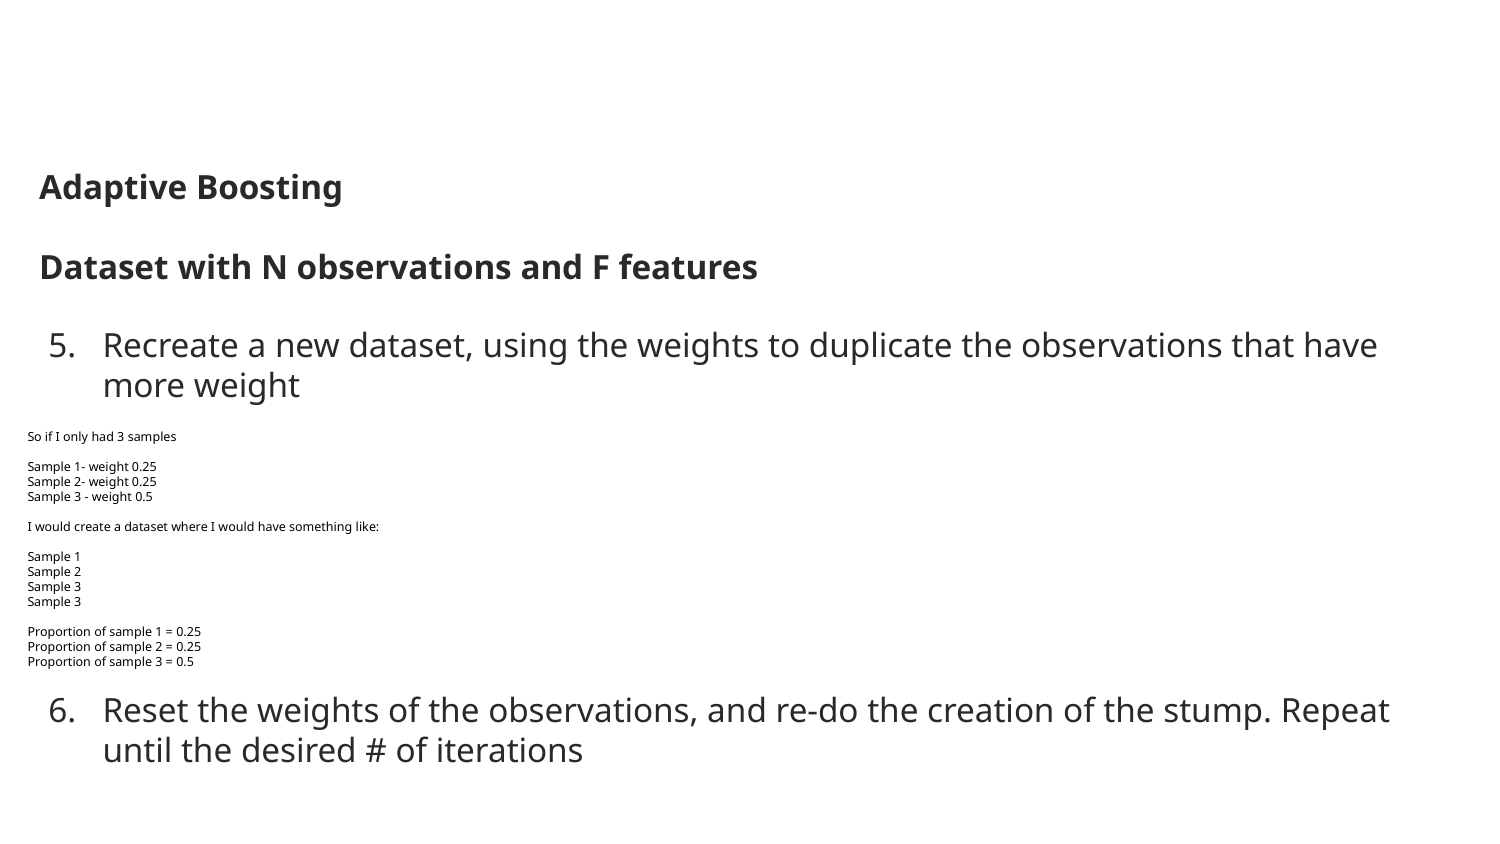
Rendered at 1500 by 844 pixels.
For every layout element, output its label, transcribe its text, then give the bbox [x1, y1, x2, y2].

text_box Adaptive Boosting Dataset with N observations and F features [24, 151, 1487, 302]
text_box Reset the weights of the observations, and re-do the creation of the stump. Repeat until the desired # of iterations [12, 727, 1415, 797]
text_box Recreate a new dataset, using the weights to duplicate the observations that have more weight So if I only had 3 samples Sample 1- weight 0.25 Sample 2- weight 0.25 Sample 3 - weight 0.5 I would create a dataset where I would have something like: Sample 1 Sample 2 Sample 3 Sample 3 Proportion of sample 1 = 0.25 Proportion of sample 2 = 0.25 Proportion of sample 3 = 0.5 [12, 502, 1415, 572]
